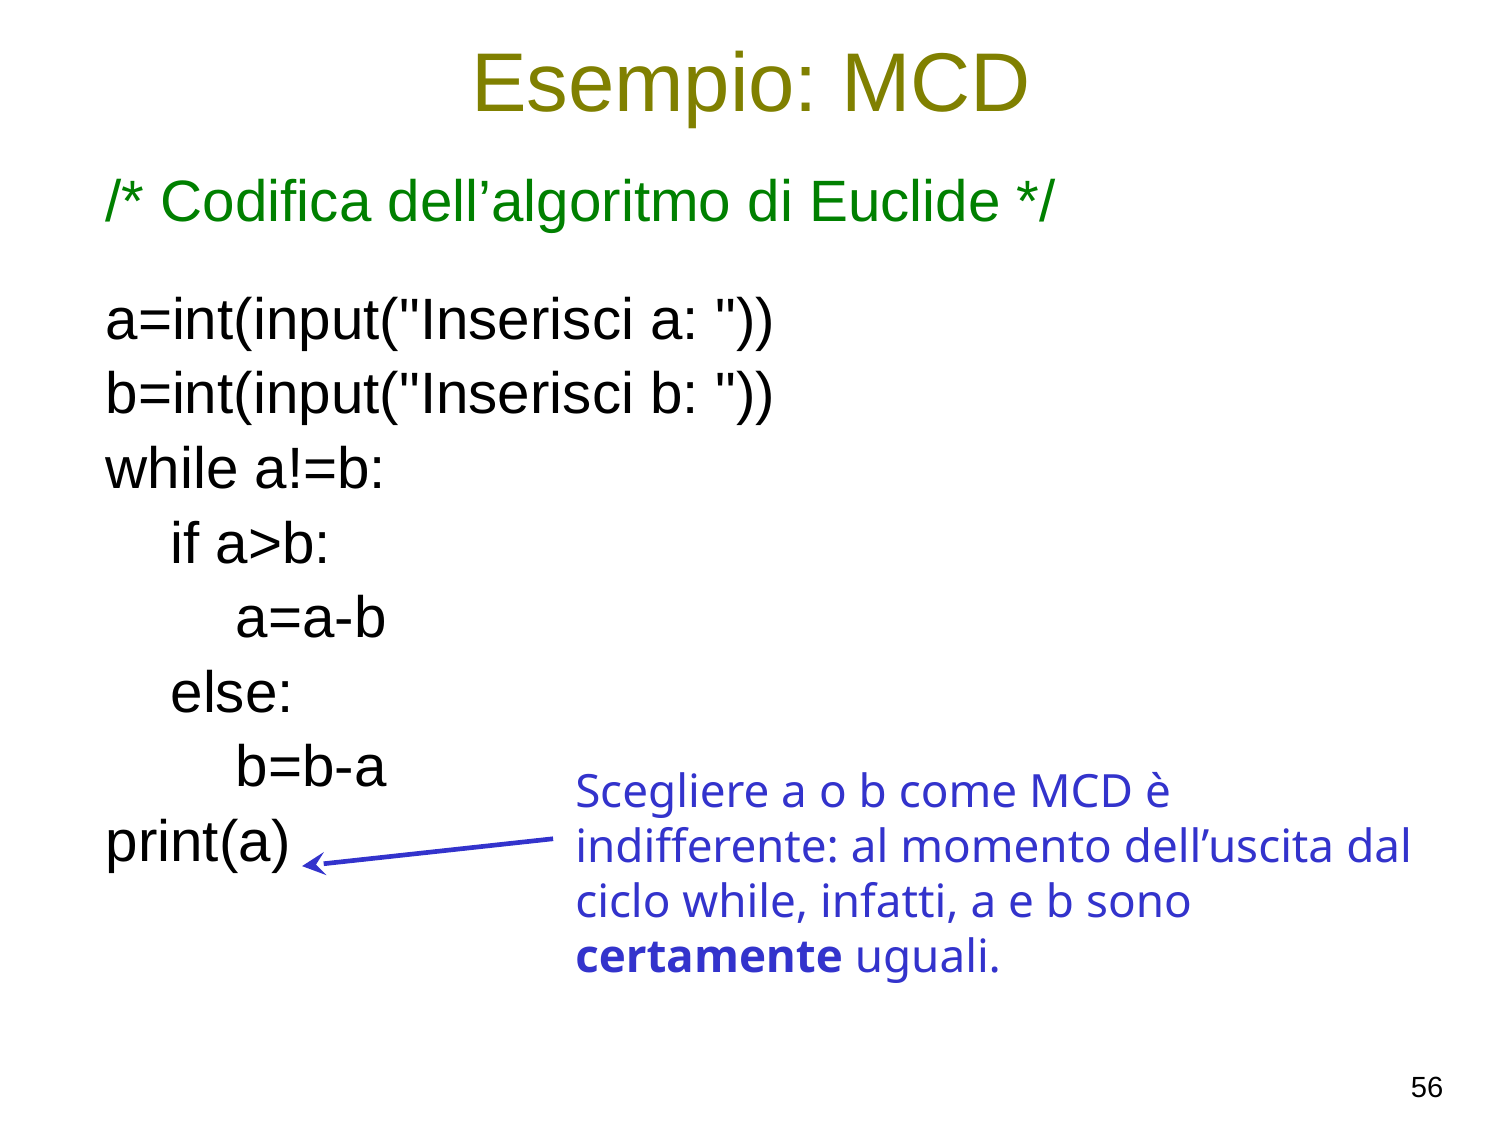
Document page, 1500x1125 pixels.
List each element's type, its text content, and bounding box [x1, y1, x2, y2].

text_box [301, 753, 1439, 937]
title Esempio: MCD [10, 16, 1492, 157]
list /* Codifica dell’algoritmo di Euclide */ a=int(input("Inserisci a: ")) b=int(input("Inserisci b: ")) while a!=b: if a>b: a=a-b else: b=b-a print(a) [90, 164, 1366, 1022]
slide_number 56 [1344, 1060, 1459, 1119]
